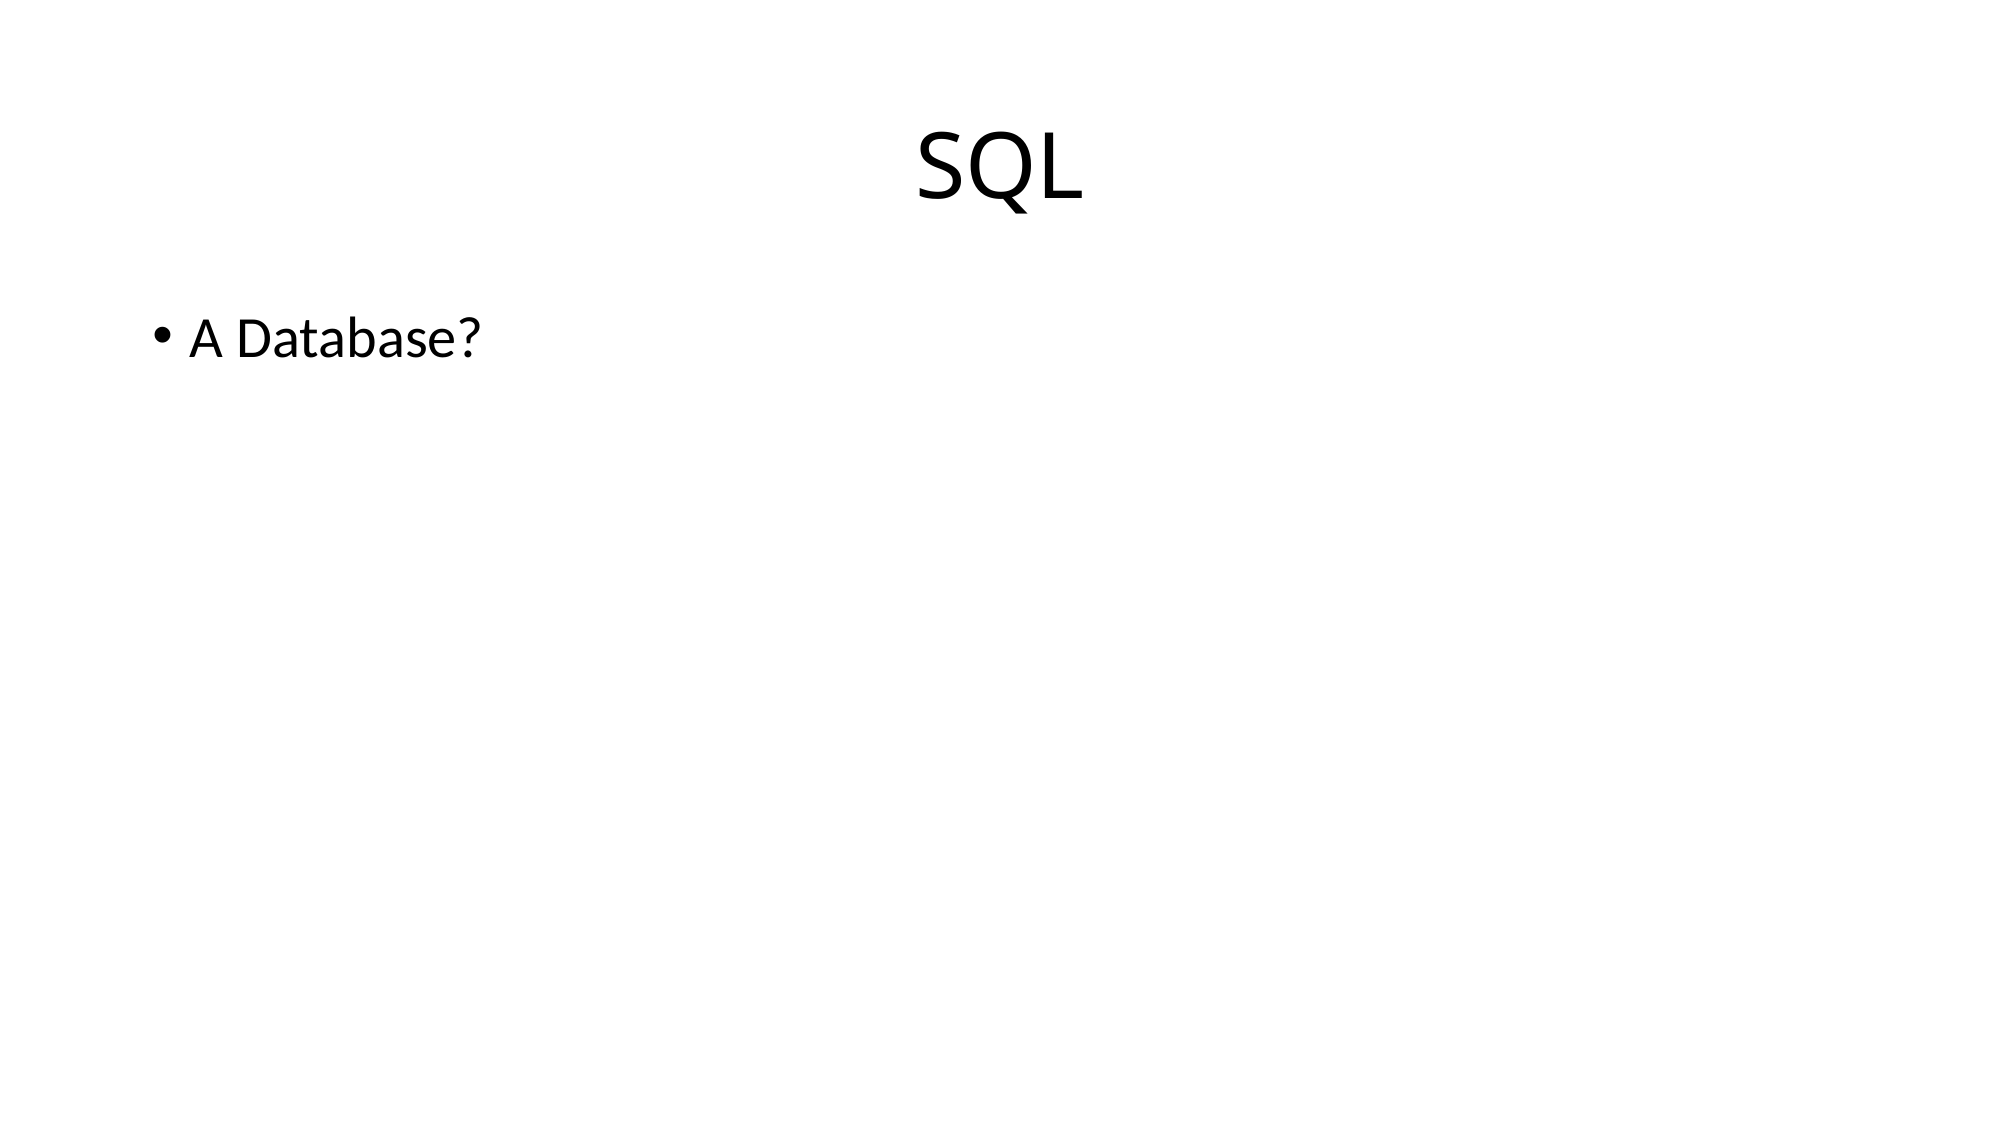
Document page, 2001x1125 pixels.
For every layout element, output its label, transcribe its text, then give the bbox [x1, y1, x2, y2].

title SQL [137, 59, 1863, 278]
list A Database? [137, 299, 1863, 1014]
